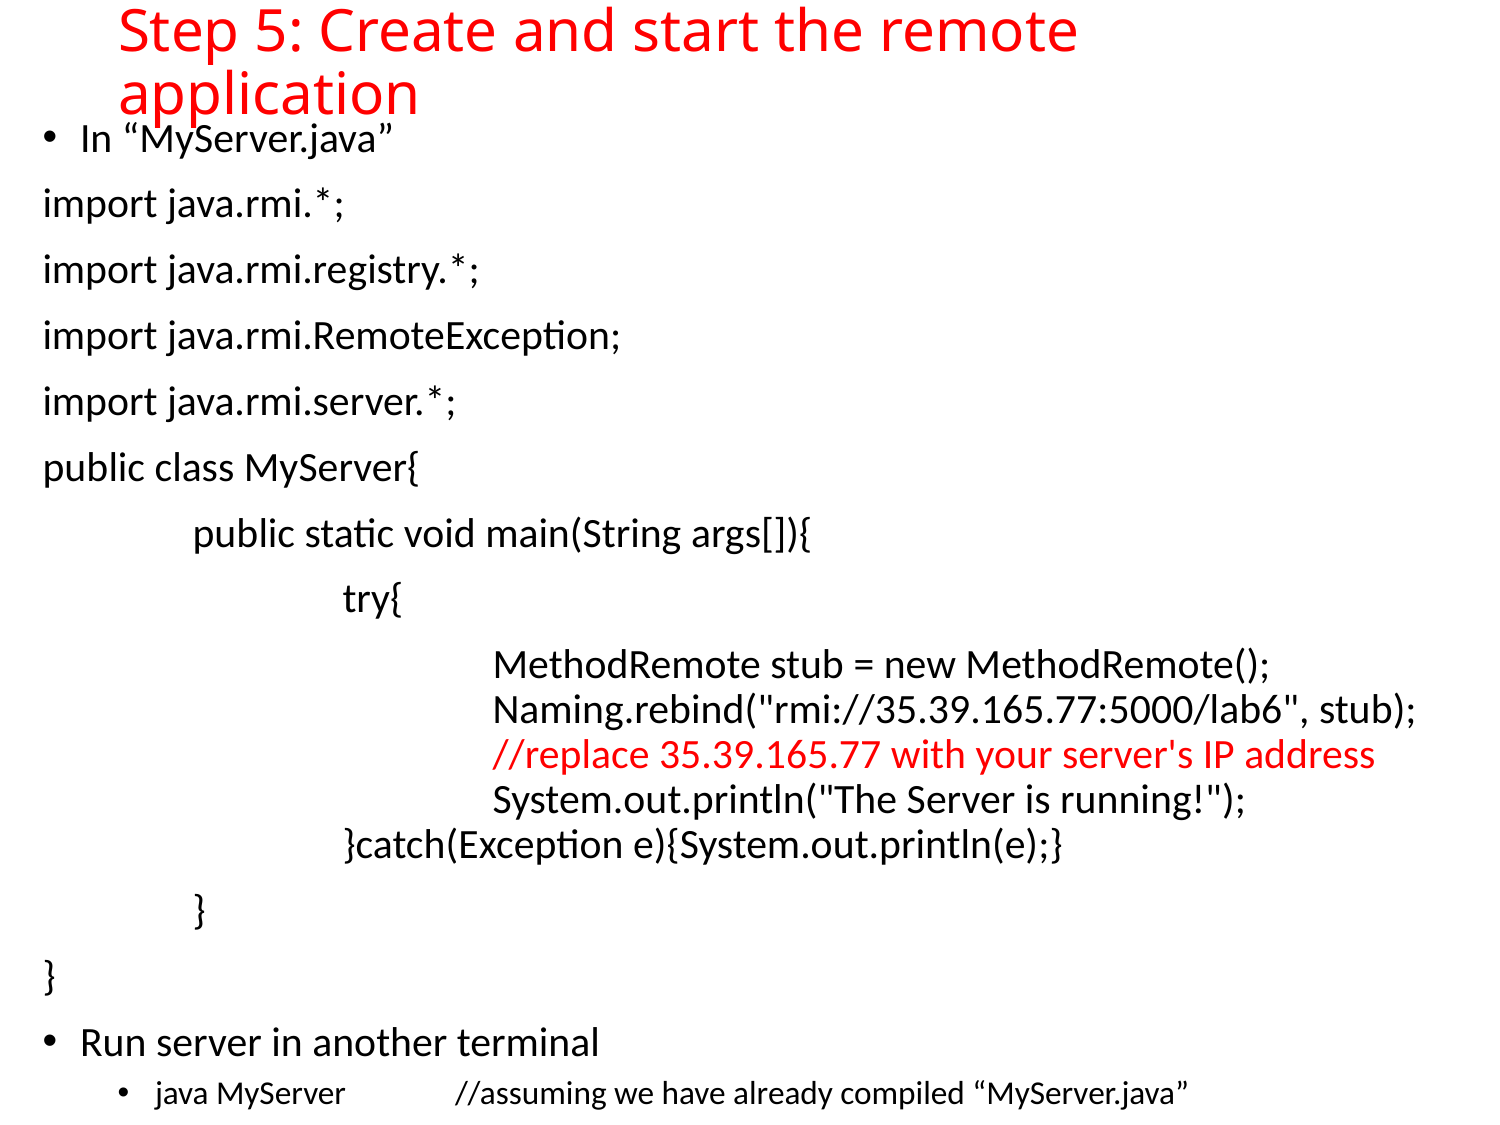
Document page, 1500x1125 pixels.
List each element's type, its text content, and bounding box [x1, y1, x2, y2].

title Step 5: Create and start the remote application [103, 1, 1397, 108]
list In “MyServer.java” import java.rmi.*; import java.rmi.registry.*; import java.rmi.RemoteException; import java.rmi.server.*; public class MyServer{ public static void main(String args[]){ try{ MethodRemote stub = new MethodRemote(); Naming.rebind("rmi://35.39.165.77:5000/lab6", stub); //replace 35.39.165.77 with your server's IP address System.out.println("The Server is running!"); }catch(Exception e){System.out.println(e);} } } Run server in another terminal java MyServer //assuming we have already compiled “MyServer.java” [27, 108, 1473, 1125]
